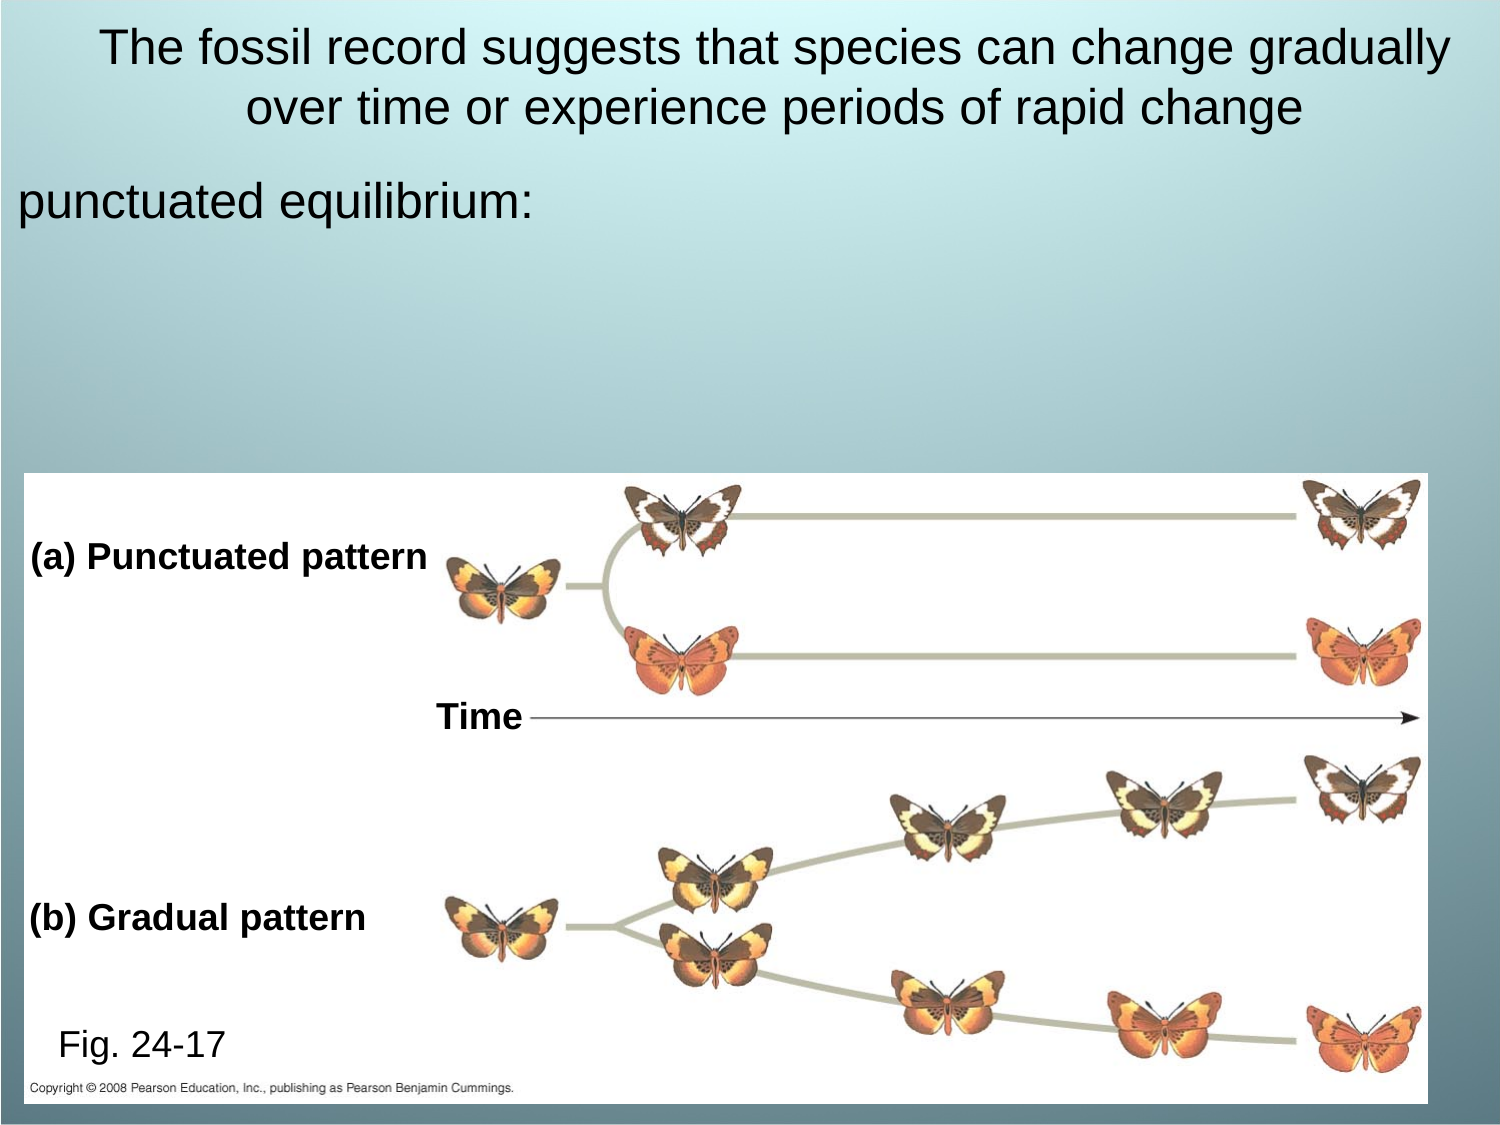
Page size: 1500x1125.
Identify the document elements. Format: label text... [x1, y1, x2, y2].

text_box The fossil record suggests that species can change gradually over time or experience periods of rapid change [50, 6, 1500, 142]
text_box punctuated equilibrium: [2, 161, 550, 237]
picture [0, 0, 1500, 1125]
